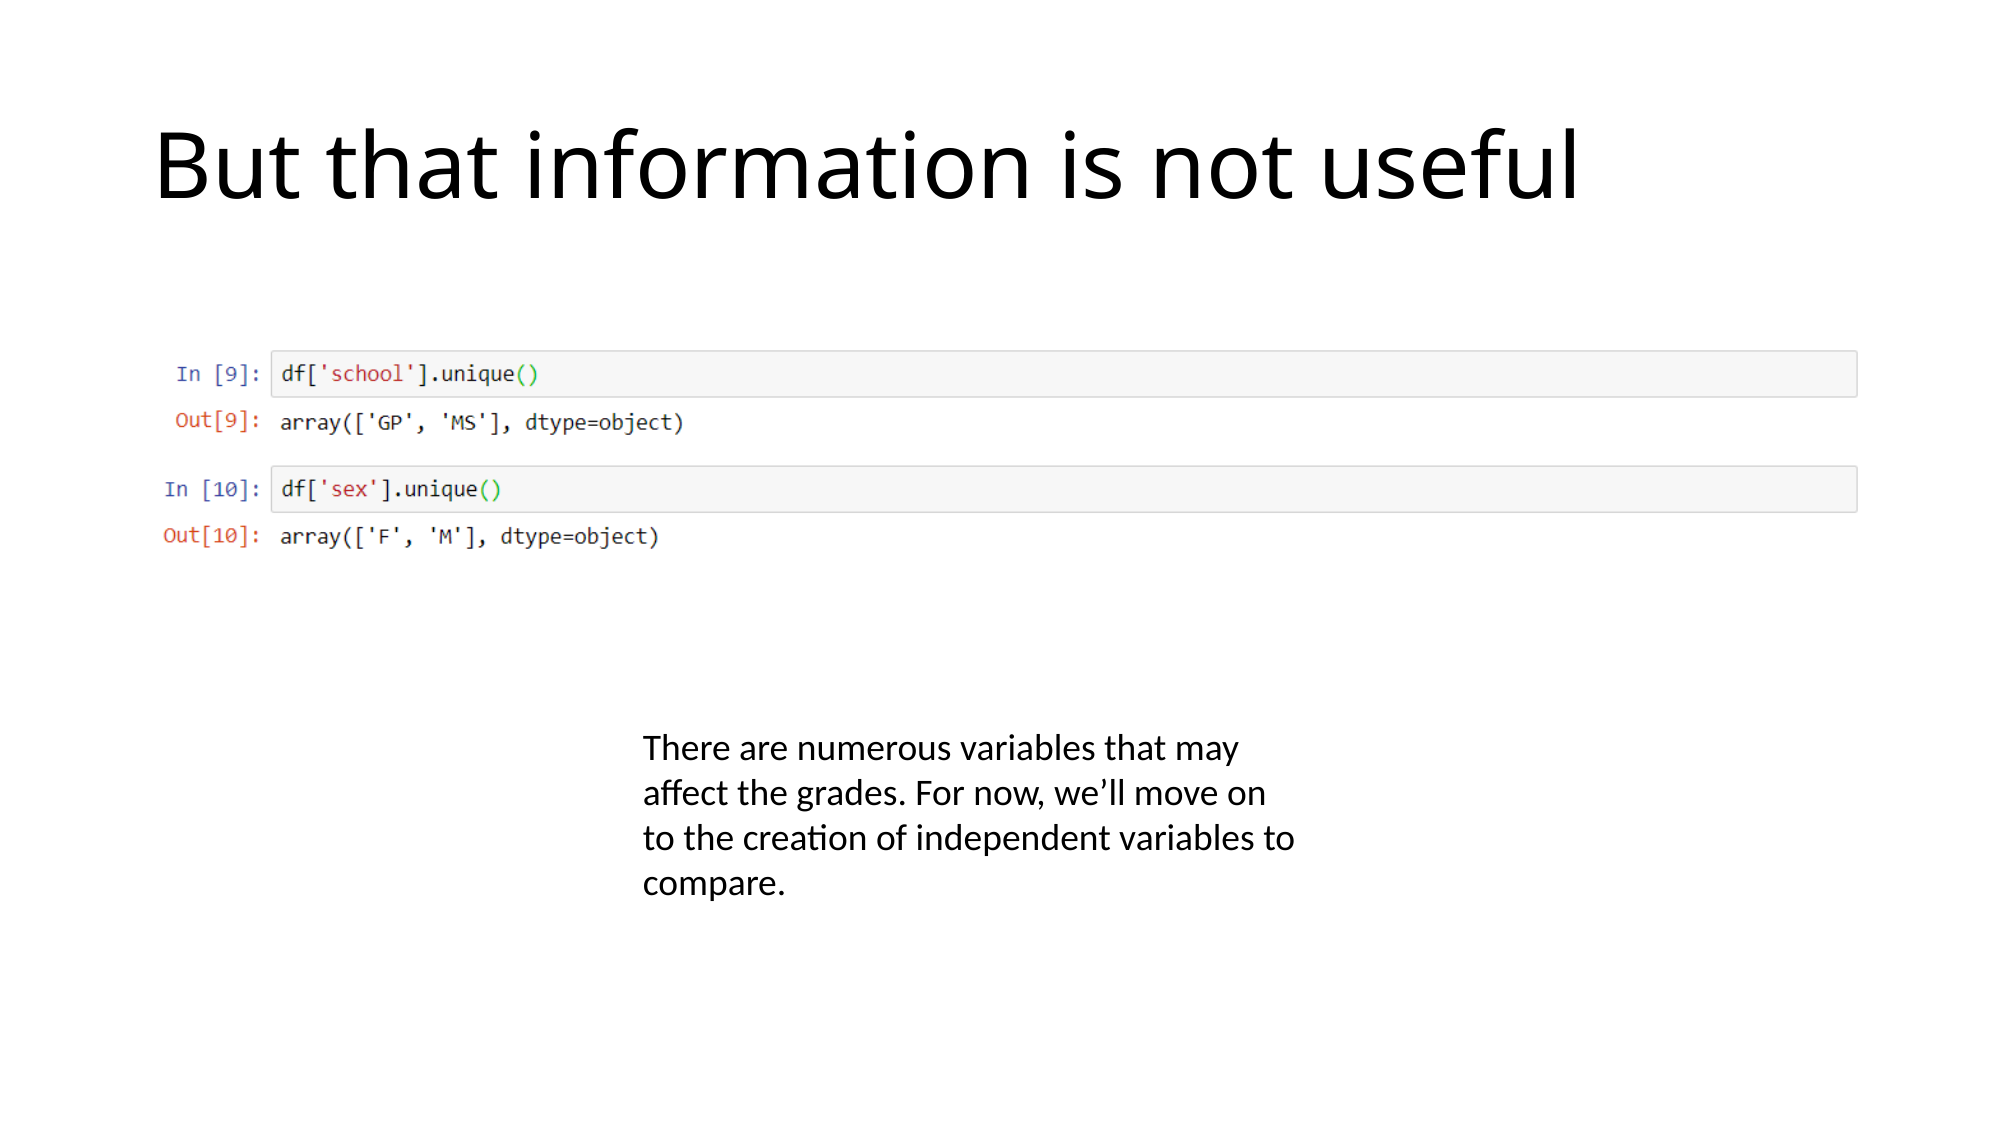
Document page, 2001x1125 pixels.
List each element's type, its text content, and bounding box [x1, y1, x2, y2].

text_box There are numerous variables that may affect the grades. For now, we’ll move on to the creation of independent variables to compare. [628, 715, 1322, 911]
title But that information is not useful [137, 59, 1863, 278]
picture [137, 344, 1863, 563]
